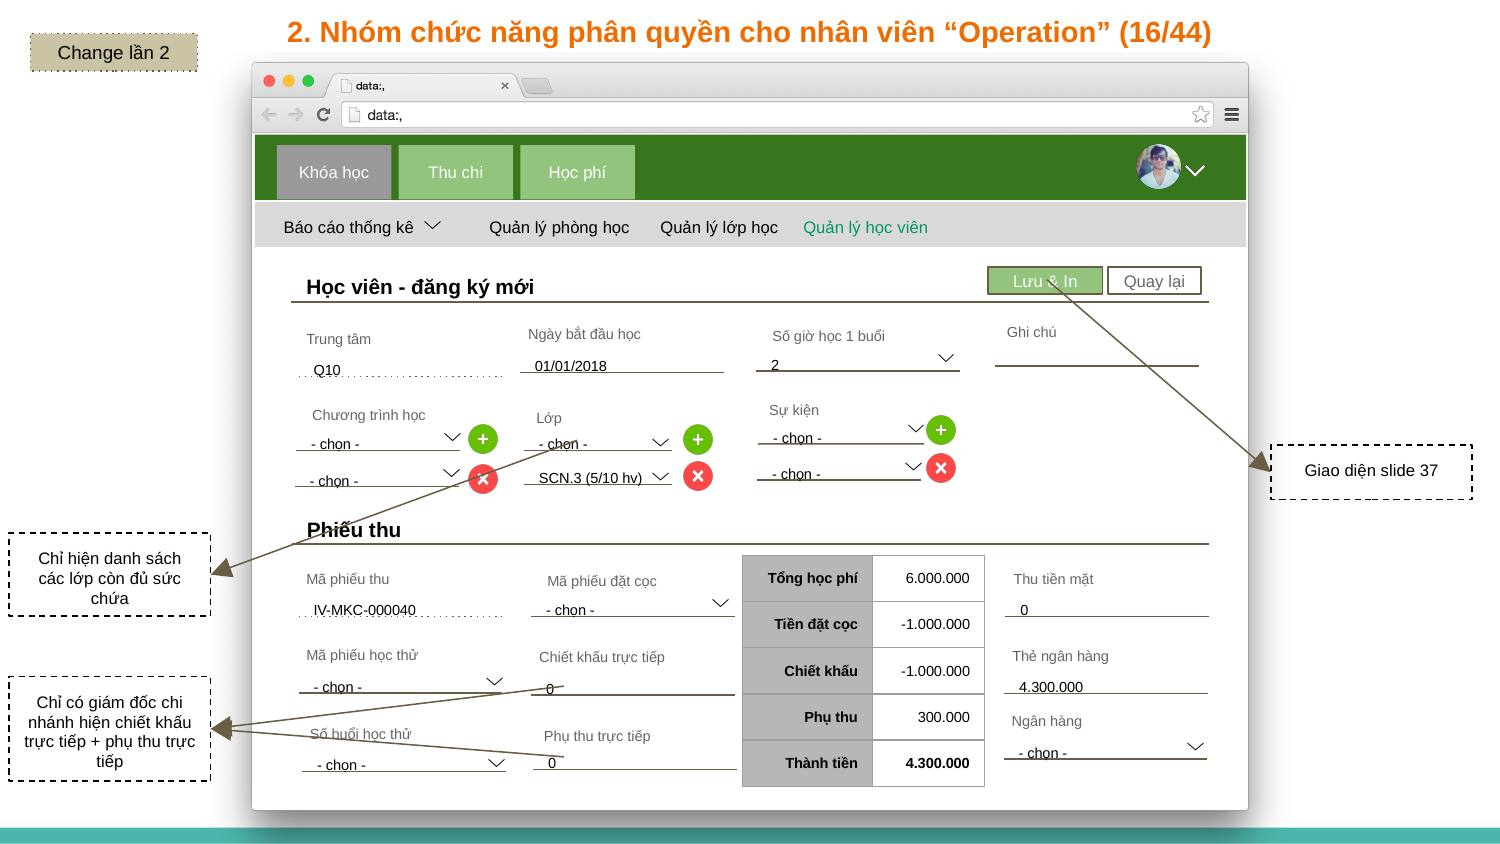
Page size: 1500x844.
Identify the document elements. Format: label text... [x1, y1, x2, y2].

text_box Giao diện slide 37 [1308, 445, 1473, 500]
text_box Chỉ có giám đốc chi nhánh hiện chiết khấu trực tiếp + phụ thu trực tiếp [9, 676, 191, 782]
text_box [1046, 279, 1271, 473]
title 2. Nhóm chức năng phân quyền cho nhân viên “Operation” (16/44) [51, 0, 1449, 53]
picture [197, 52, 1303, 844]
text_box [210, 728, 565, 758]
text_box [210, 439, 578, 575]
text_box Change lần 2 [30, 33, 198, 71]
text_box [210, 685, 565, 728]
text_box Chỉ hiện danh sách các lớp còn đủ sức chứa [9, 533, 191, 617]
